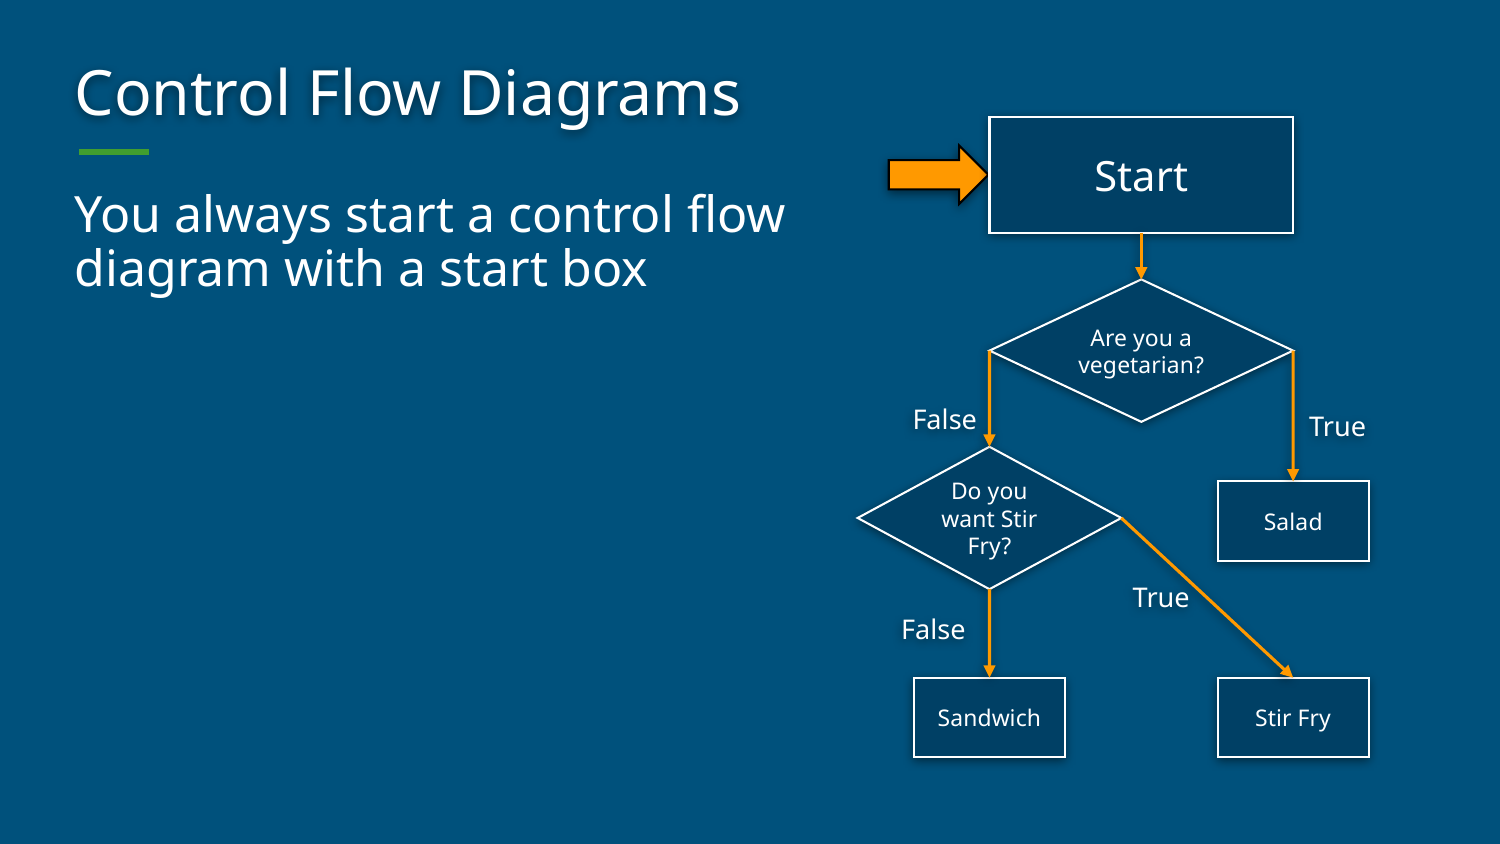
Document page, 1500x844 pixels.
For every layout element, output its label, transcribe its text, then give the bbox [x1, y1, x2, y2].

title Control Flow Diagrams [63, 39, 1437, 152]
list You always start a control flow diagram with a start box [63, 183, 846, 750]
text_box False [901, 397, 985, 441]
text_box Do you want Stir Fry? [857, 450, 1118, 588]
text_box Are you a vegetarian? [991, 282, 1291, 422]
text_box False [890, 607, 985, 651]
text_box Salad [1217, 481, 1369, 562]
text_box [1121, 517, 1294, 678]
text_box Sandwich [913, 677, 1066, 758]
text_box [888, 145, 981, 204]
text_box Stir Fry [1217, 677, 1369, 758]
text_box Start [989, 116, 1294, 233]
text_box True [1298, 404, 1390, 448]
